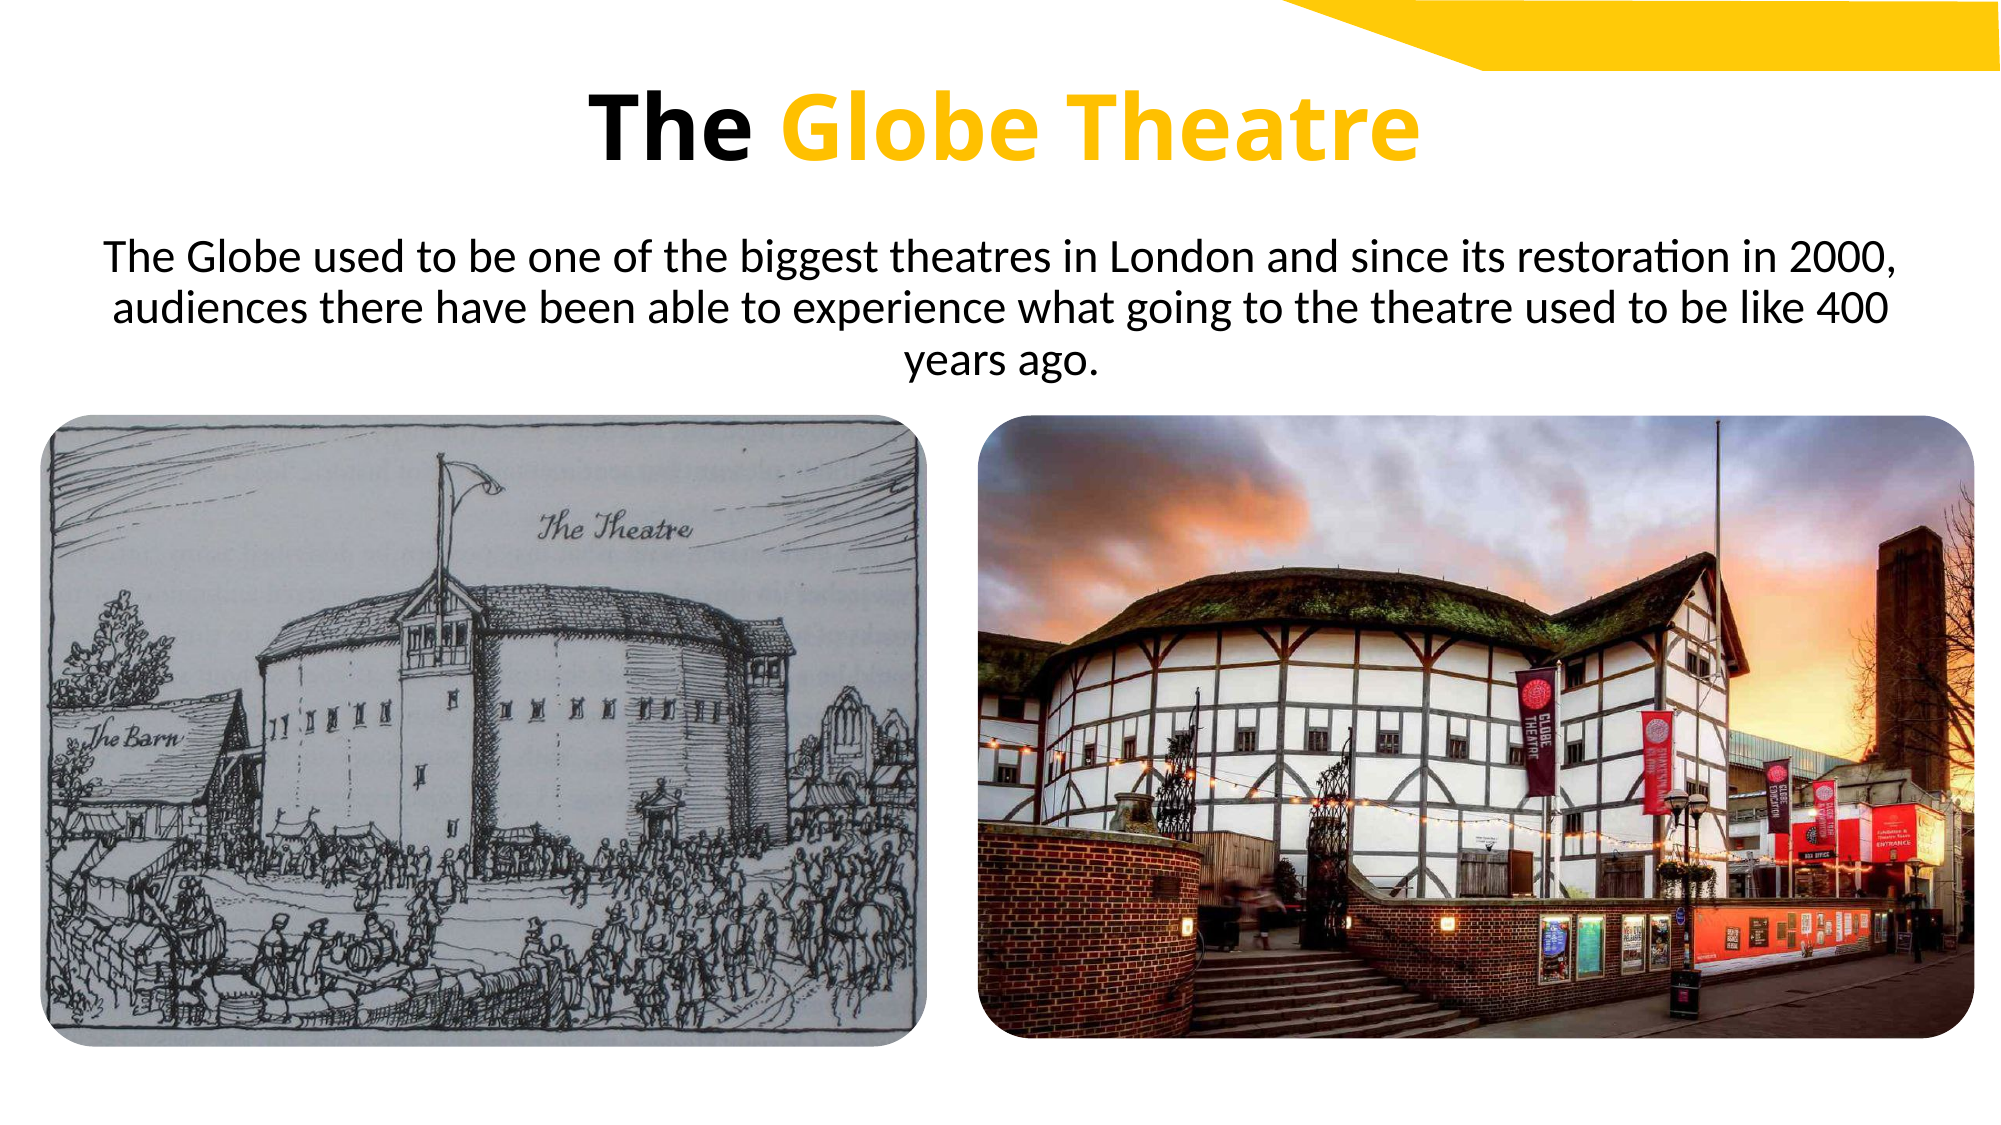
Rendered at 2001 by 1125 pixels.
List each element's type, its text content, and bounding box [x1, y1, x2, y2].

list The Globe used to be one of the biggest theatres in London and since its restoration in 2000, audiences there have been able to experience what going to the theatre used to be like 400 years ago. [77, 223, 1927, 727]
picture [40, 414, 928, 1047]
title The Globe Theatre [137, 38, 1873, 223]
picture [977, 415, 1975, 1039]
